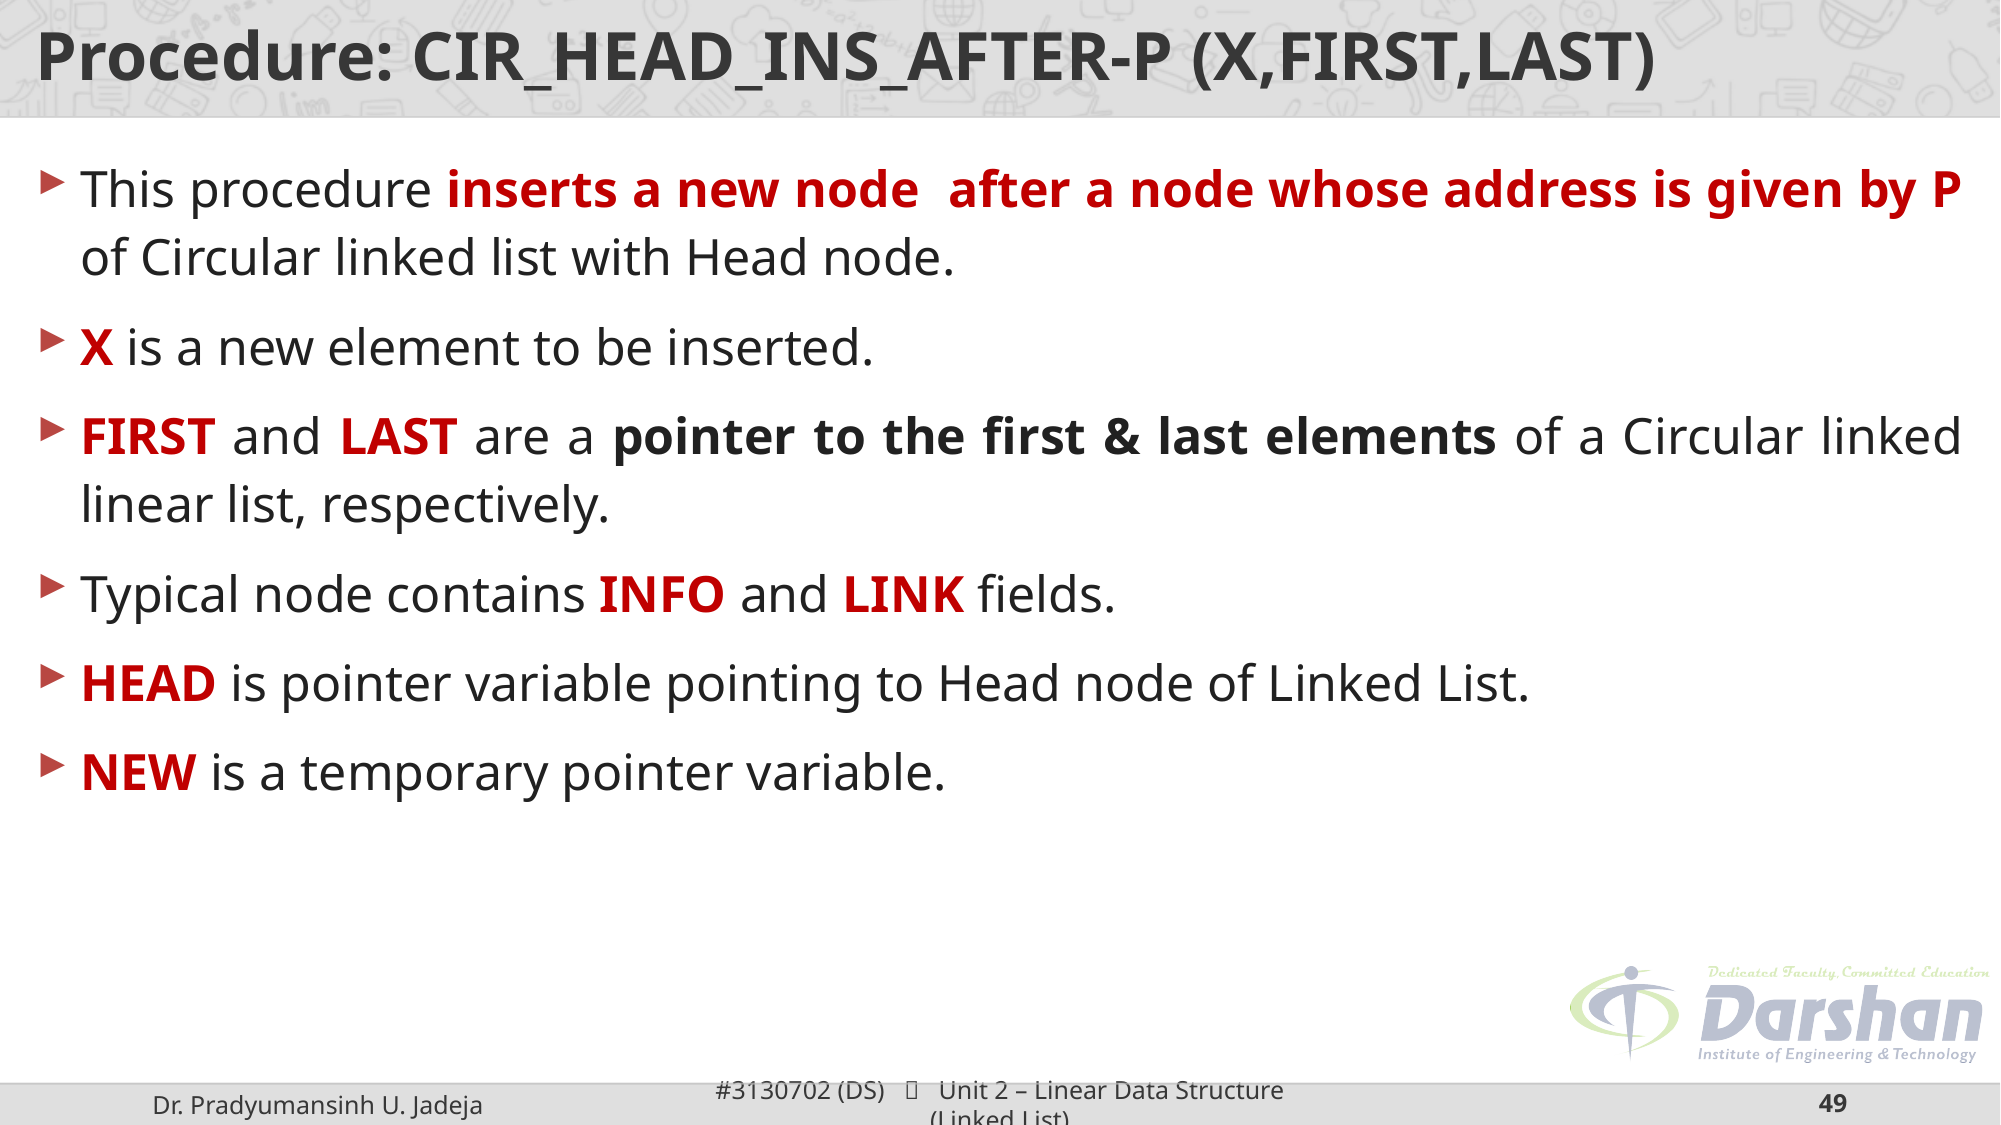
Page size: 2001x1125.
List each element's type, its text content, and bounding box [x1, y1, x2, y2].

list This procedure inserts a new node after a node whose address is given by P of Circular linked list with Head node. X is a new element to be inserted. FIRST and LAST are a pointer to the first & last elements of a Circular linked linear list, respectively. Typical node contains INFO and LINK fields. HEAD is pointer variable pointing to Head node of Linked List. NEW is a temporary pointer variable. [21, 141, 1979, 1059]
text_box LAST [1570, 966, 1990, 1063]
title Procedure: CIR_HEAD_INS_AFTER-P (X,FIRST,LAST) [0, 0, 2000, 117]
